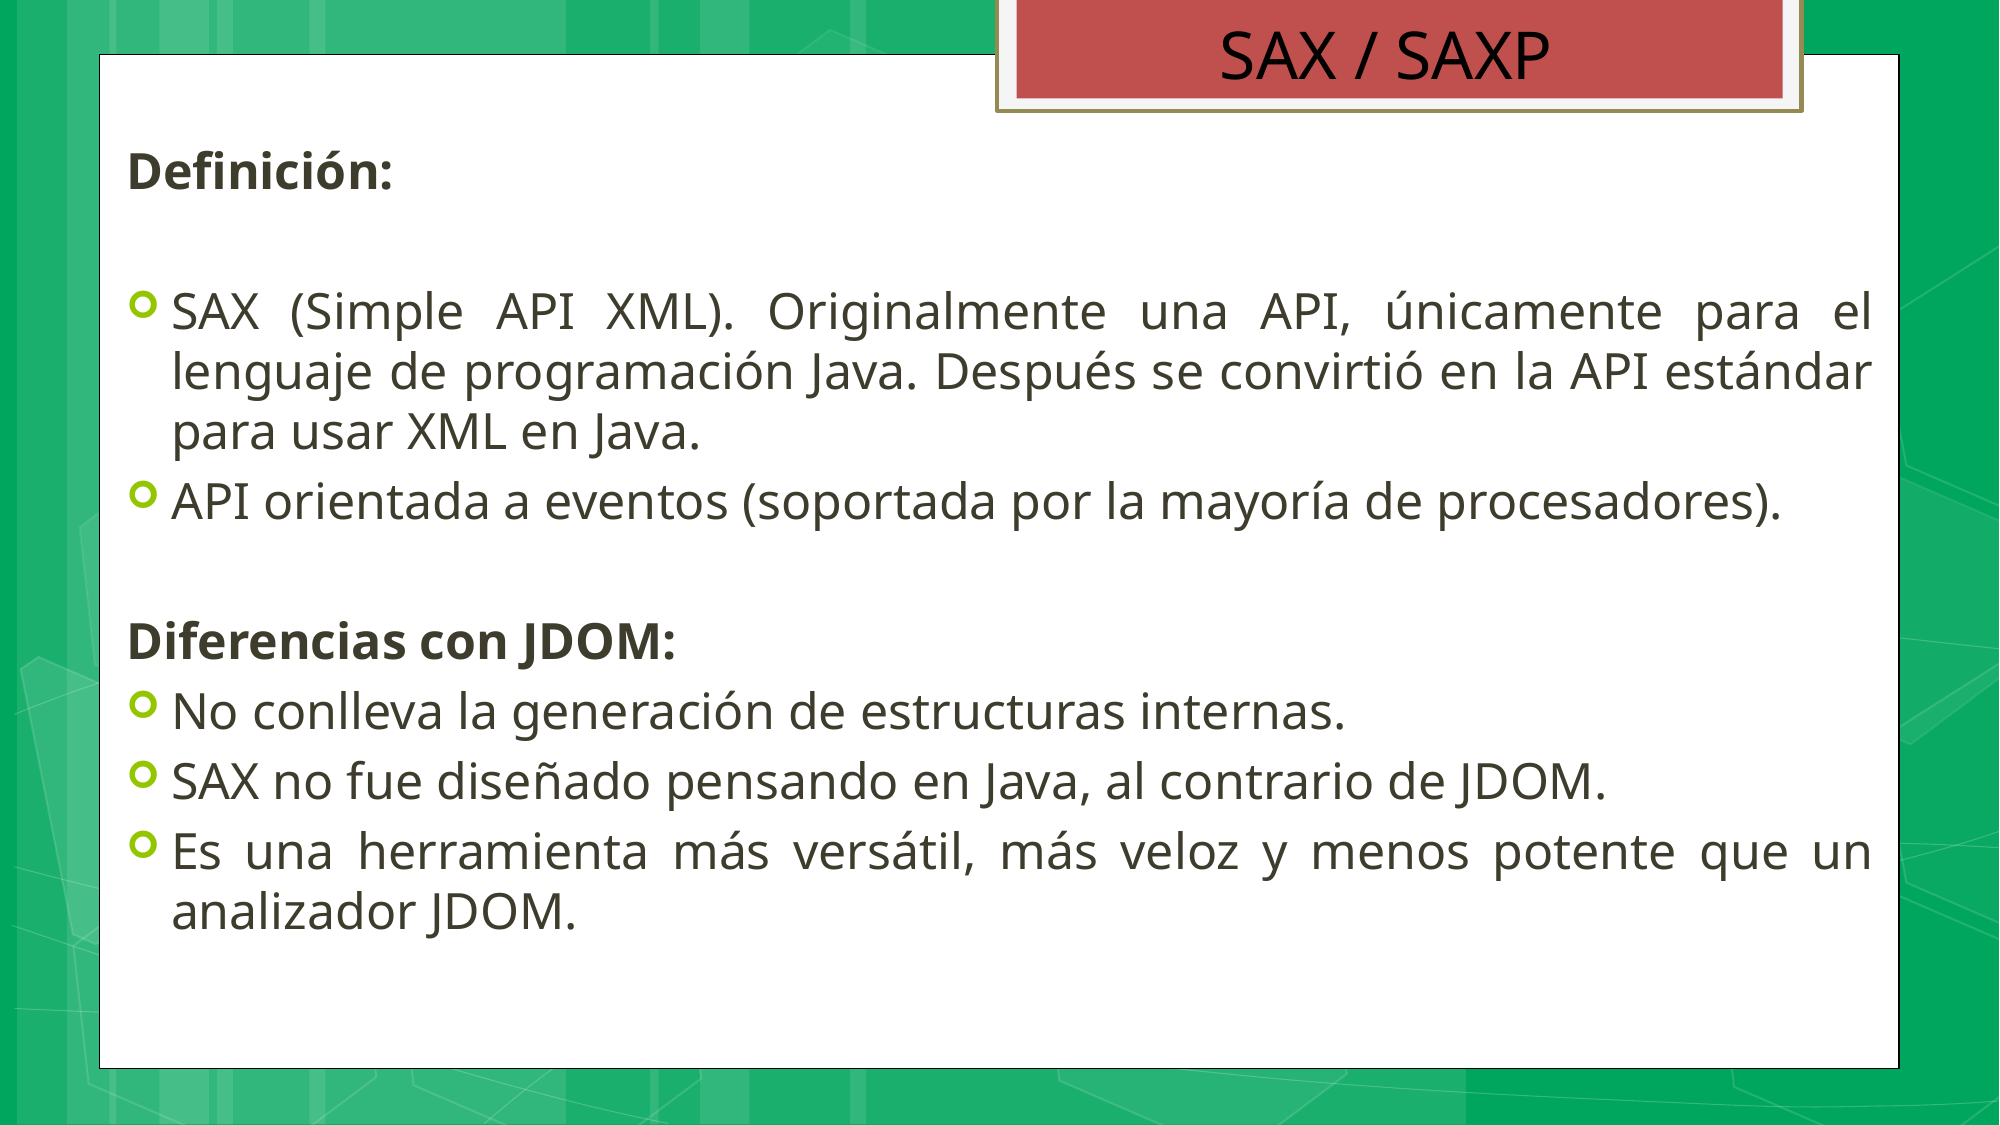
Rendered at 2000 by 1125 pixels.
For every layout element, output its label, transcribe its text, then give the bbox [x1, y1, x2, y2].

text_box Definición: SAX (Simple API XML). Originalmente una API, únicamente para el lenguaje de programación Java. Después se convirtió en la API estándar para usar XML en Java. API orientada a eventos (soportada por la mayoría de procesadores). Diferencias con JDOM: No conlleva la generación de estructuras internas. SAX no fue diseñado pensando en Java, al contrario de JDOM. Es una herramienta más versátil, más veloz y menos potente que un analizador JDOM. [99, 131, 1890, 1063]
text_box SAX / SAXP [1082, 0, 1708, 106]
